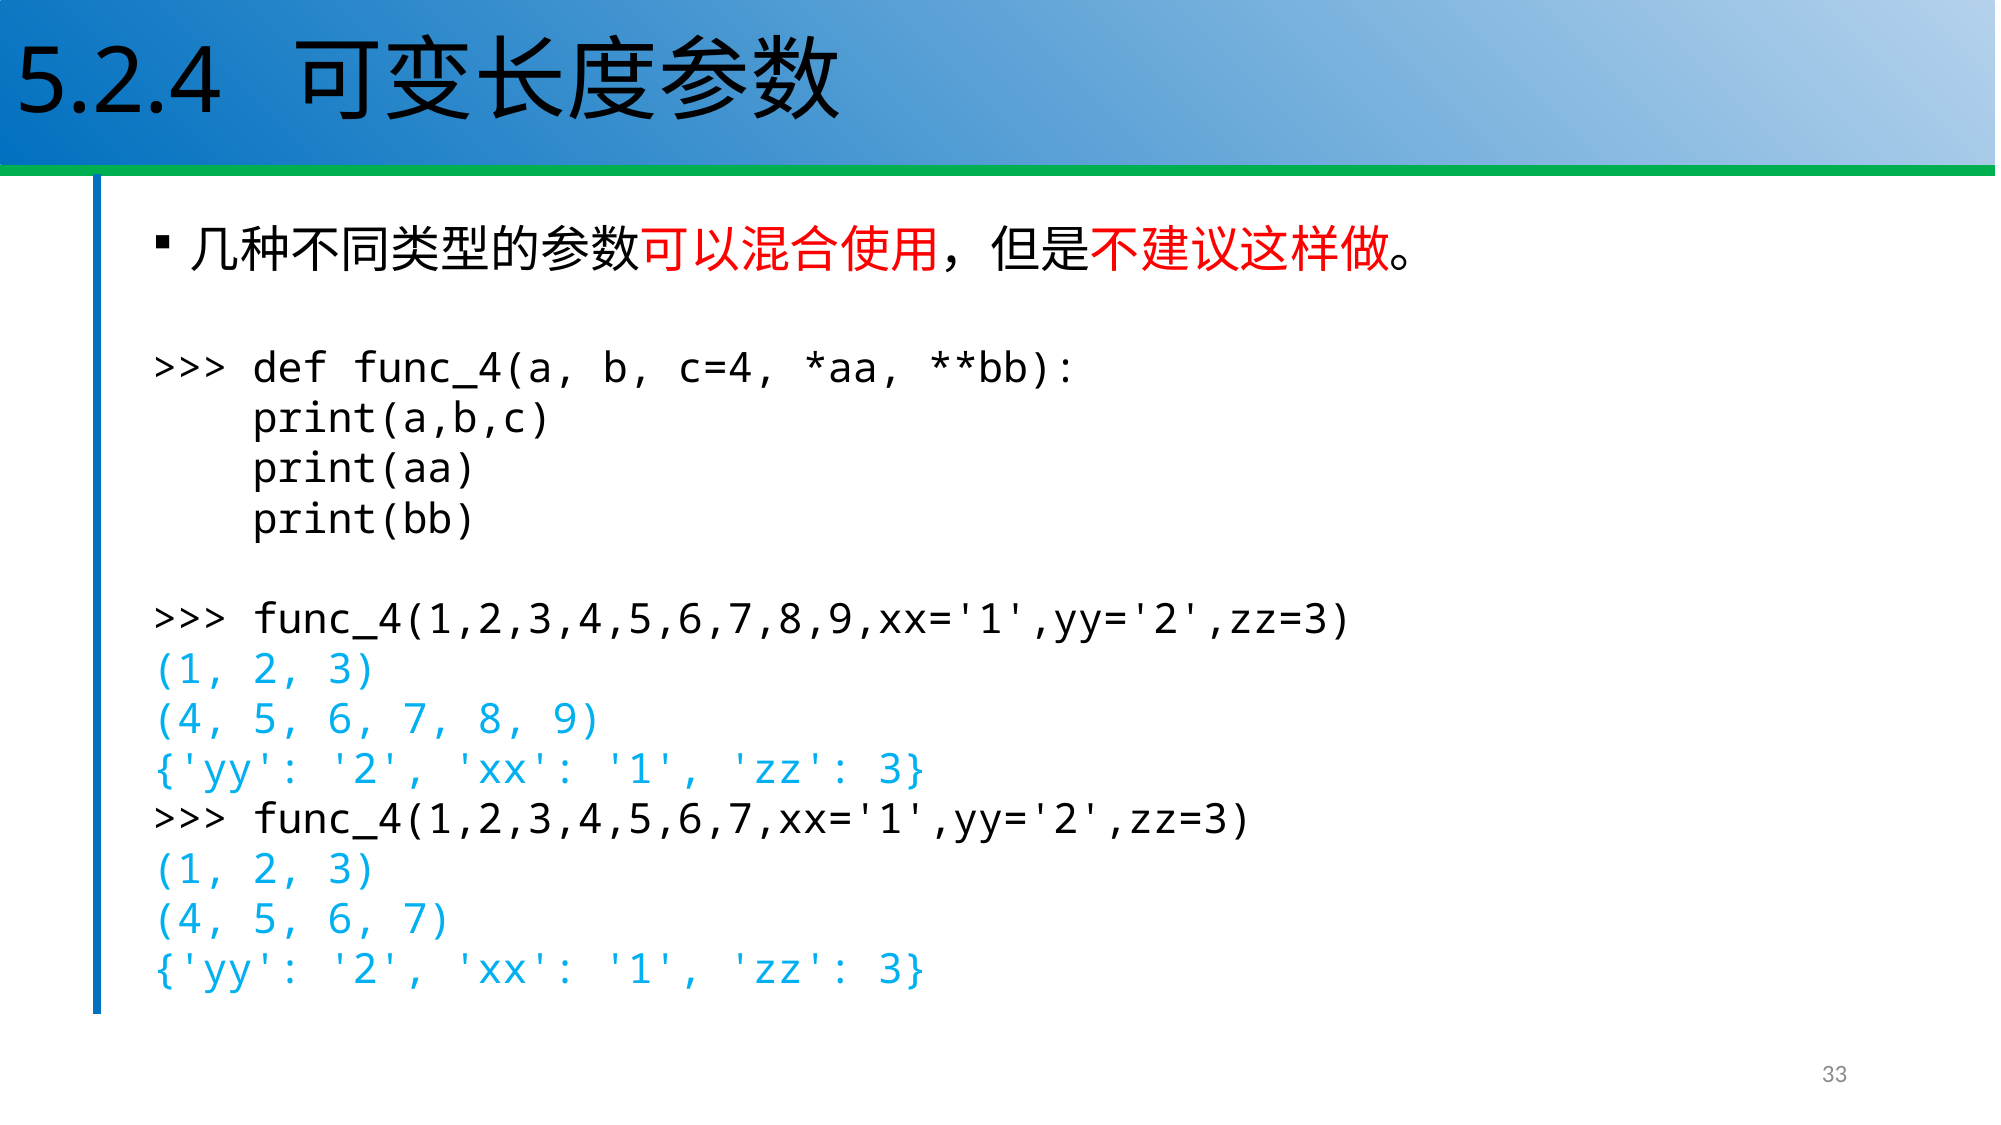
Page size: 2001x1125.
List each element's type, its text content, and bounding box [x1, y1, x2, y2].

title 5.2.4 可变长度参数 [0, 0, 1995, 165]
list 几种不同类型的参数可以混合使用，但是不建议这样做。 >>> def func_4(a, b, c=4, *aa, **bb): print(a,b,c) print(aa) print(bb) >>> func_4(1,2,3,4,5,6,7,8,9,xx='1',yy='2',zz=3) (1, 2, 3) (4, 5, 6, 7, 8, 9) {'yy': '2', 'xx': '1', 'zz': 3} >>> func_4(1,2,3,4,5,6,7,xx='1',yy='2',zz=3) (1, 2, 3) (4, 5, 6, 7) {'yy': '2', 'xx': '1', 'zz': 3} [137, 216, 1863, 1043]
slide_number 33 [1412, 1042, 1863, 1103]
